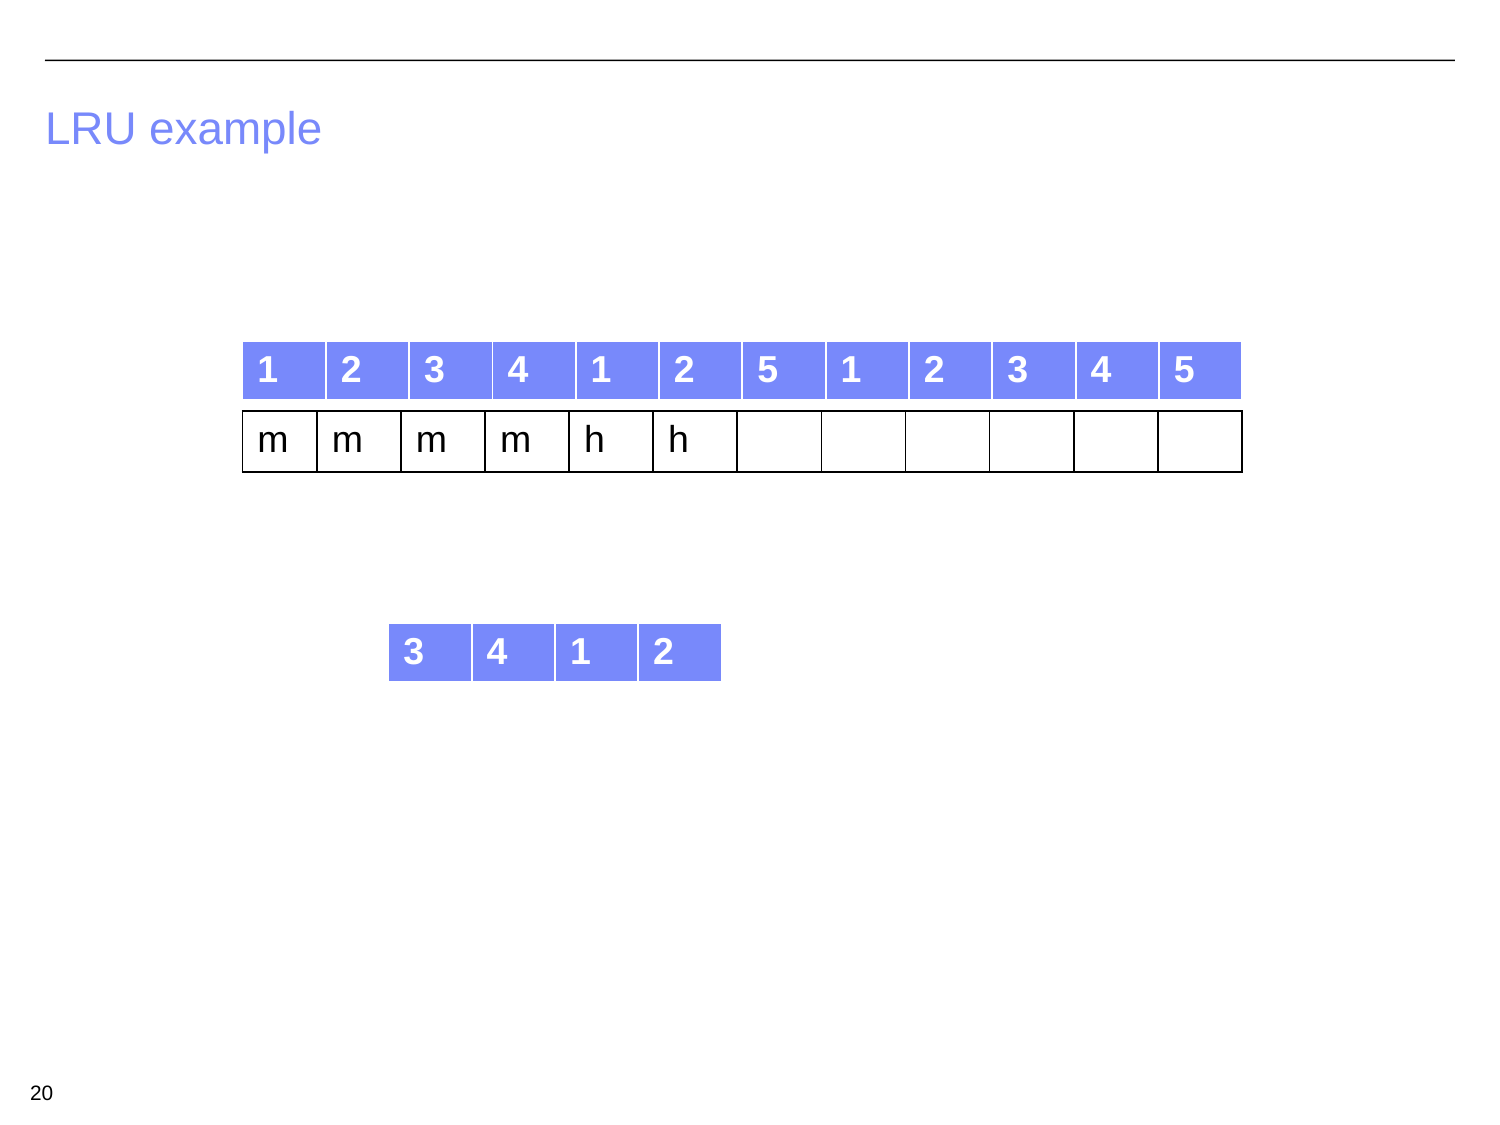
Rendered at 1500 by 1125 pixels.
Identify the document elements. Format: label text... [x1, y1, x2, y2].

table_header [990, 412, 1073, 471]
table_header [1075, 412, 1157, 471]
table_header 3 [389, 624, 471, 681]
table_header 1 [556, 624, 637, 681]
table_header [1159, 412, 1241, 471]
table_header 5 [1160, 342, 1241, 399]
table_header 4 [493, 342, 575, 399]
table_header m [243, 412, 316, 471]
table_header 3 [410, 342, 492, 399]
table_header m [402, 412, 484, 471]
table_header 1 [577, 342, 658, 399]
table_header m [486, 412, 568, 471]
table_header h [654, 412, 736, 471]
table_header 4 [473, 624, 554, 681]
table_header 2 [910, 342, 991, 399]
table_header [906, 412, 989, 471]
table_header 2 [639, 624, 721, 681]
table_header 5 [743, 342, 825, 399]
table_header 1 [243, 342, 325, 399]
table_header 3 [993, 342, 1075, 399]
table_header h [570, 412, 652, 471]
title LRU example [29, 97, 1455, 173]
table_header 2 [660, 342, 741, 399]
table_header [822, 412, 905, 471]
slide_number 20 [15, 1072, 76, 1103]
table_header 2 [327, 342, 408, 399]
table_header 1 [827, 342, 908, 399]
table_header m [318, 412, 400, 471]
table_header [738, 412, 821, 471]
table_header 4 [1077, 342, 1158, 399]
